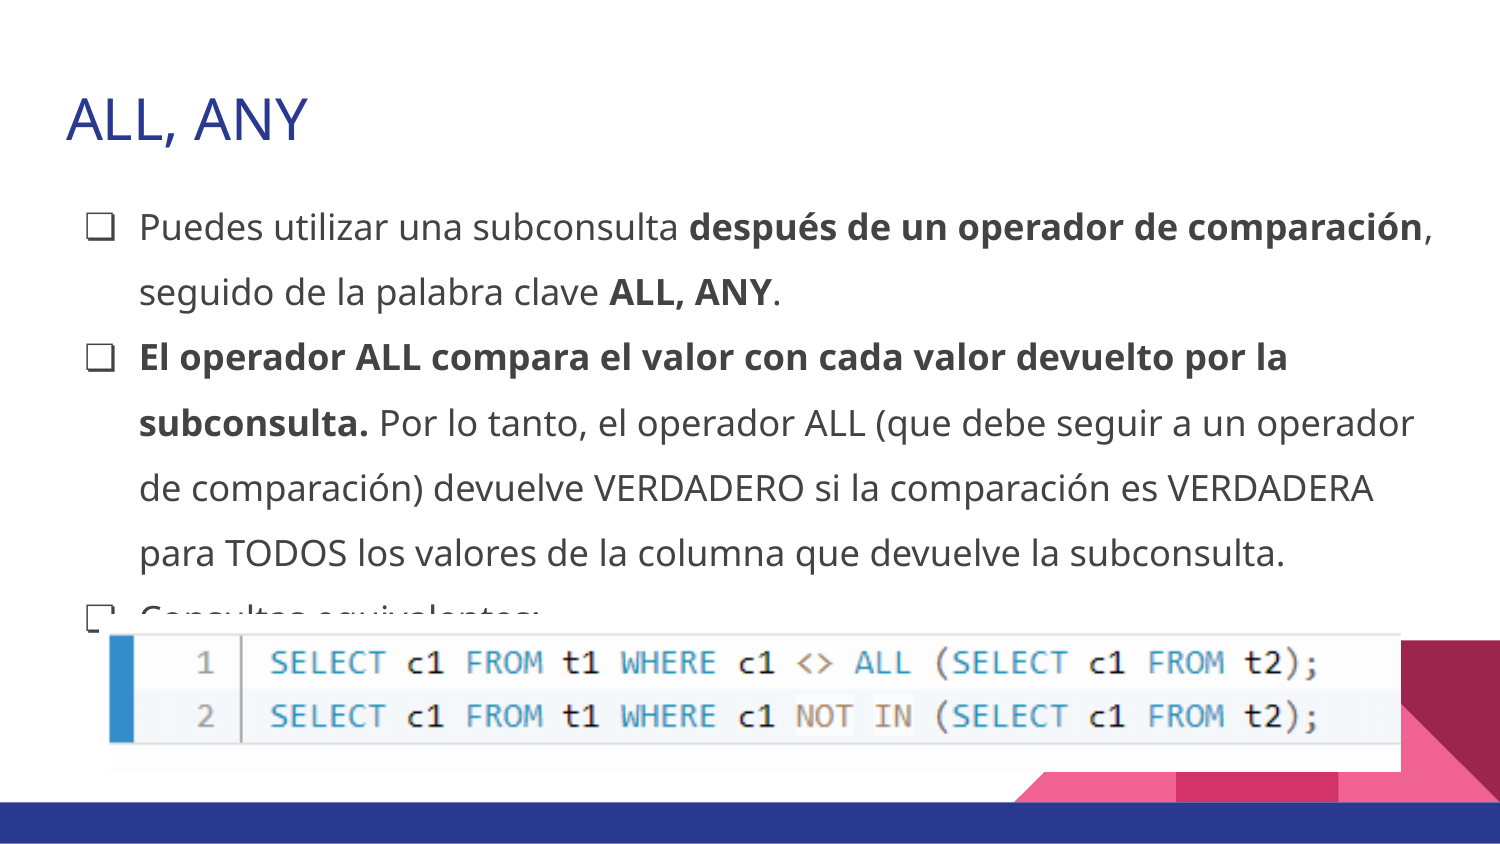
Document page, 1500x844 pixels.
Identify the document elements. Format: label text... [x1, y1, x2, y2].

list Puedes utilizar una subconsulta después de un operador de comparación, seguido de la palabra clave ALL, ANY. El operador ALL compara el valor con cada valor devuelto por la subconsulta. Por lo tanto, el operador ALL (que debe seguir a un operador de comparación) devuelve VERDADERO si la comparación es VERDADERA para TODOS los valores de la columna que devuelve la subconsulta. Consultas equivalentes: [51, 166, 1449, 715]
title ALL, ANY [51, 67, 1449, 166]
picture [98, 613, 1402, 772]
